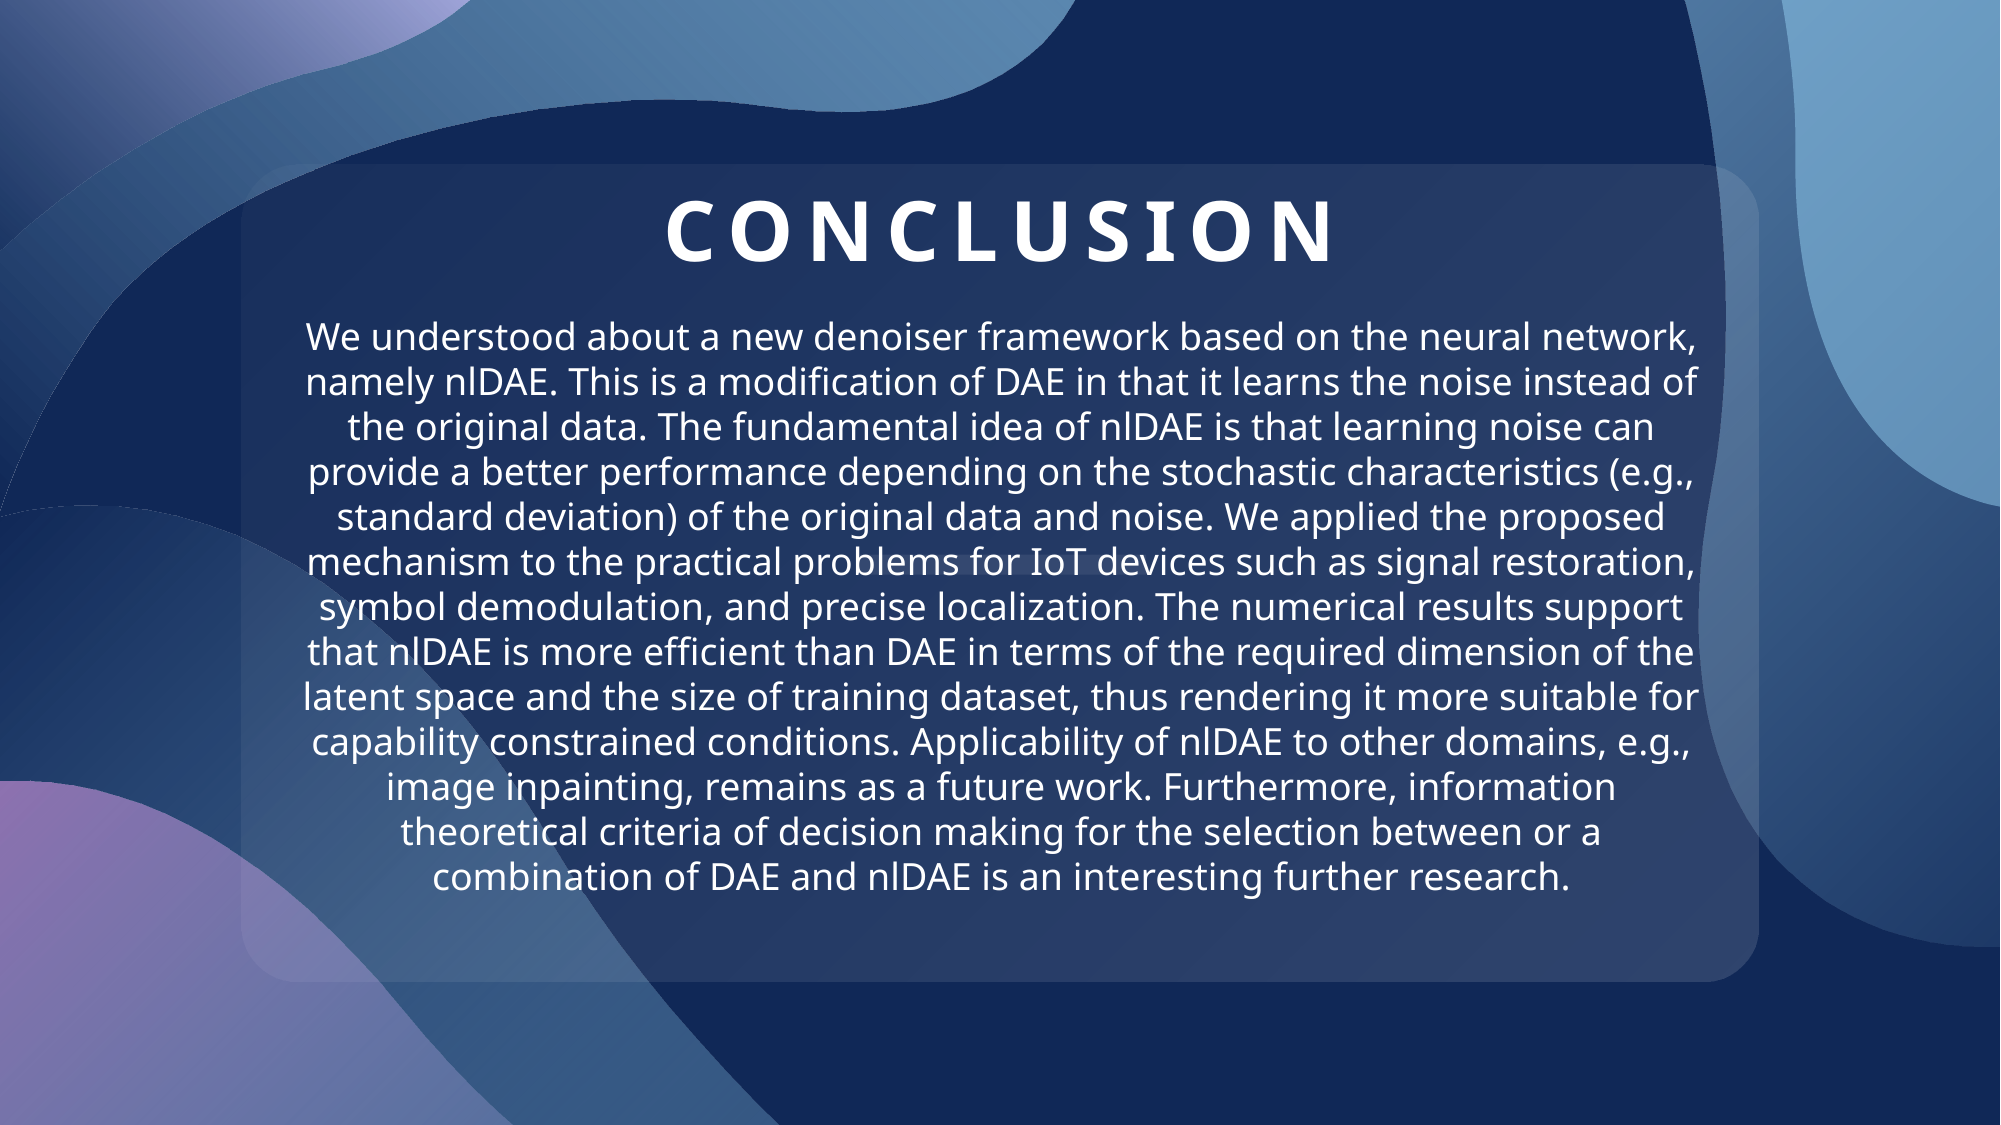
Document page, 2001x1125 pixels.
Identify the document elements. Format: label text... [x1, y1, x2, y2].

title CONCLUSION [365, 111, 1635, 287]
subtitle We understood about a new denoiser framework based on the neural network, namely nlDAE. This is a modification of DAE in that it learns the noise instead of the original data. The fundamental idea of nlDAE is that learning noise can provide a better performance depending on the stochastic characteristics (e.g., standard deviation) of the original data and noise. We applied the proposed mechanism to the practical problems for IoT devices such as signal restoration, symbol demodulation, and precise localization. The numerical results support that nlDAE is more efficient than DAE in terms of the required dimension of the latent space and the size of training dataset, thus rendering it more suitable for capability constrained conditions. Applicability of nlDAE to other domains, e.g., image inpainting, remains as a future work. Furthermore, information theoretical criteria of decision making for the selection between or a combination of DAE and nlDAE is an interesting further research. [278, 305, 1725, 967]
